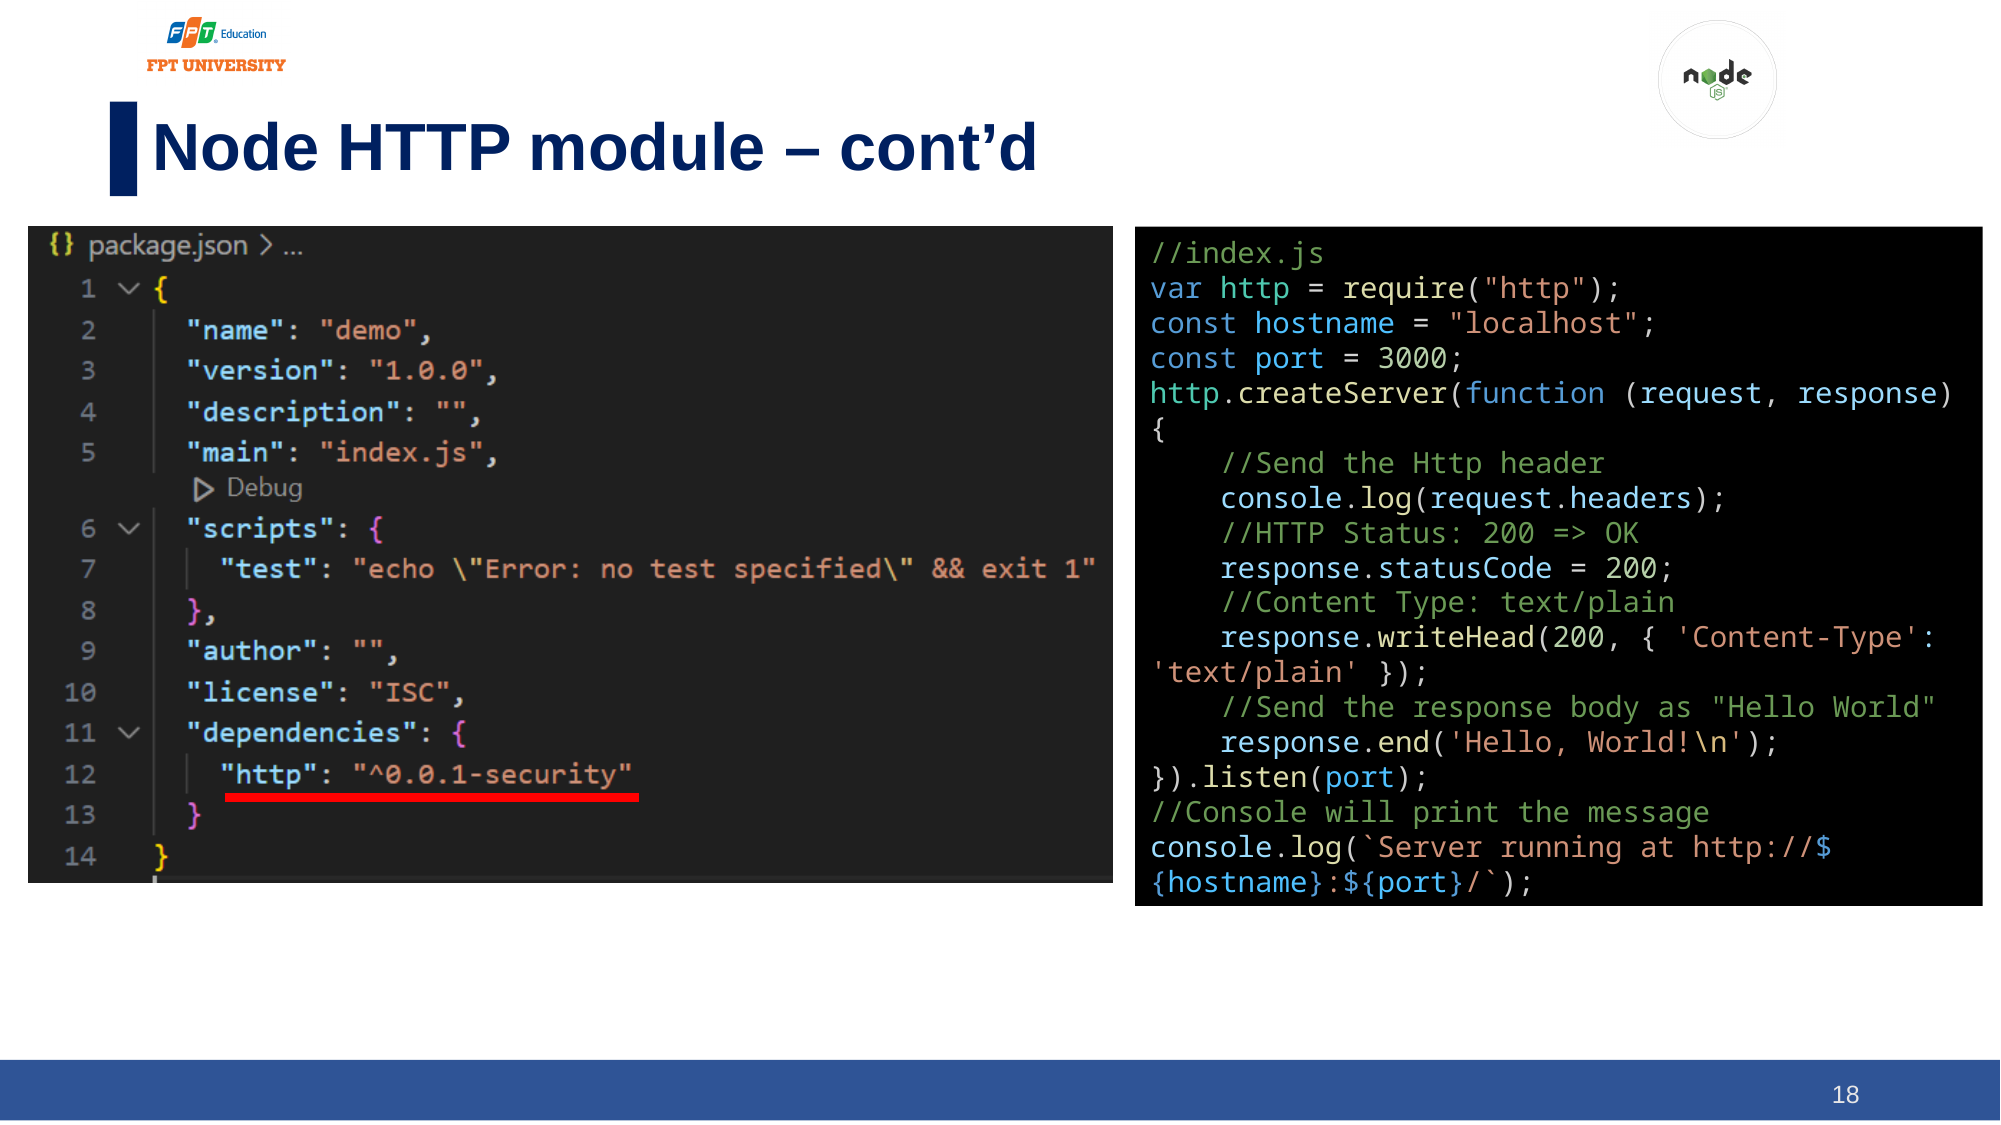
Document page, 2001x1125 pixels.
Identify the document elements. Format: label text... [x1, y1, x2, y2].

text_box //index.js var http = require("http"); const hostname = "localhost"; const port = 3000; http.createServer(function (request, response) { //Send the Http header console.log(request.headers); //HTTP Status: 200 => OK response.statusCode = 200; //Content Type: text/plain response.writeHead(200, { 'Content-Type': 'text/plain' }); //Send the response body as "Hello World" response.end('Hello, World!\n'); }).listen(port); //Console will print the message console.log(`Server running at http://${hostname}:${port}/`); [1135, 226, 1983, 906]
title Node HTTP module – cont’d [137, 101, 1650, 197]
picture [1649, 11, 1786, 148]
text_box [27, 226, 1113, 883]
picture [137, 1, 291, 86]
slide_number ‹#› [1424, 1063, 1875, 1123]
